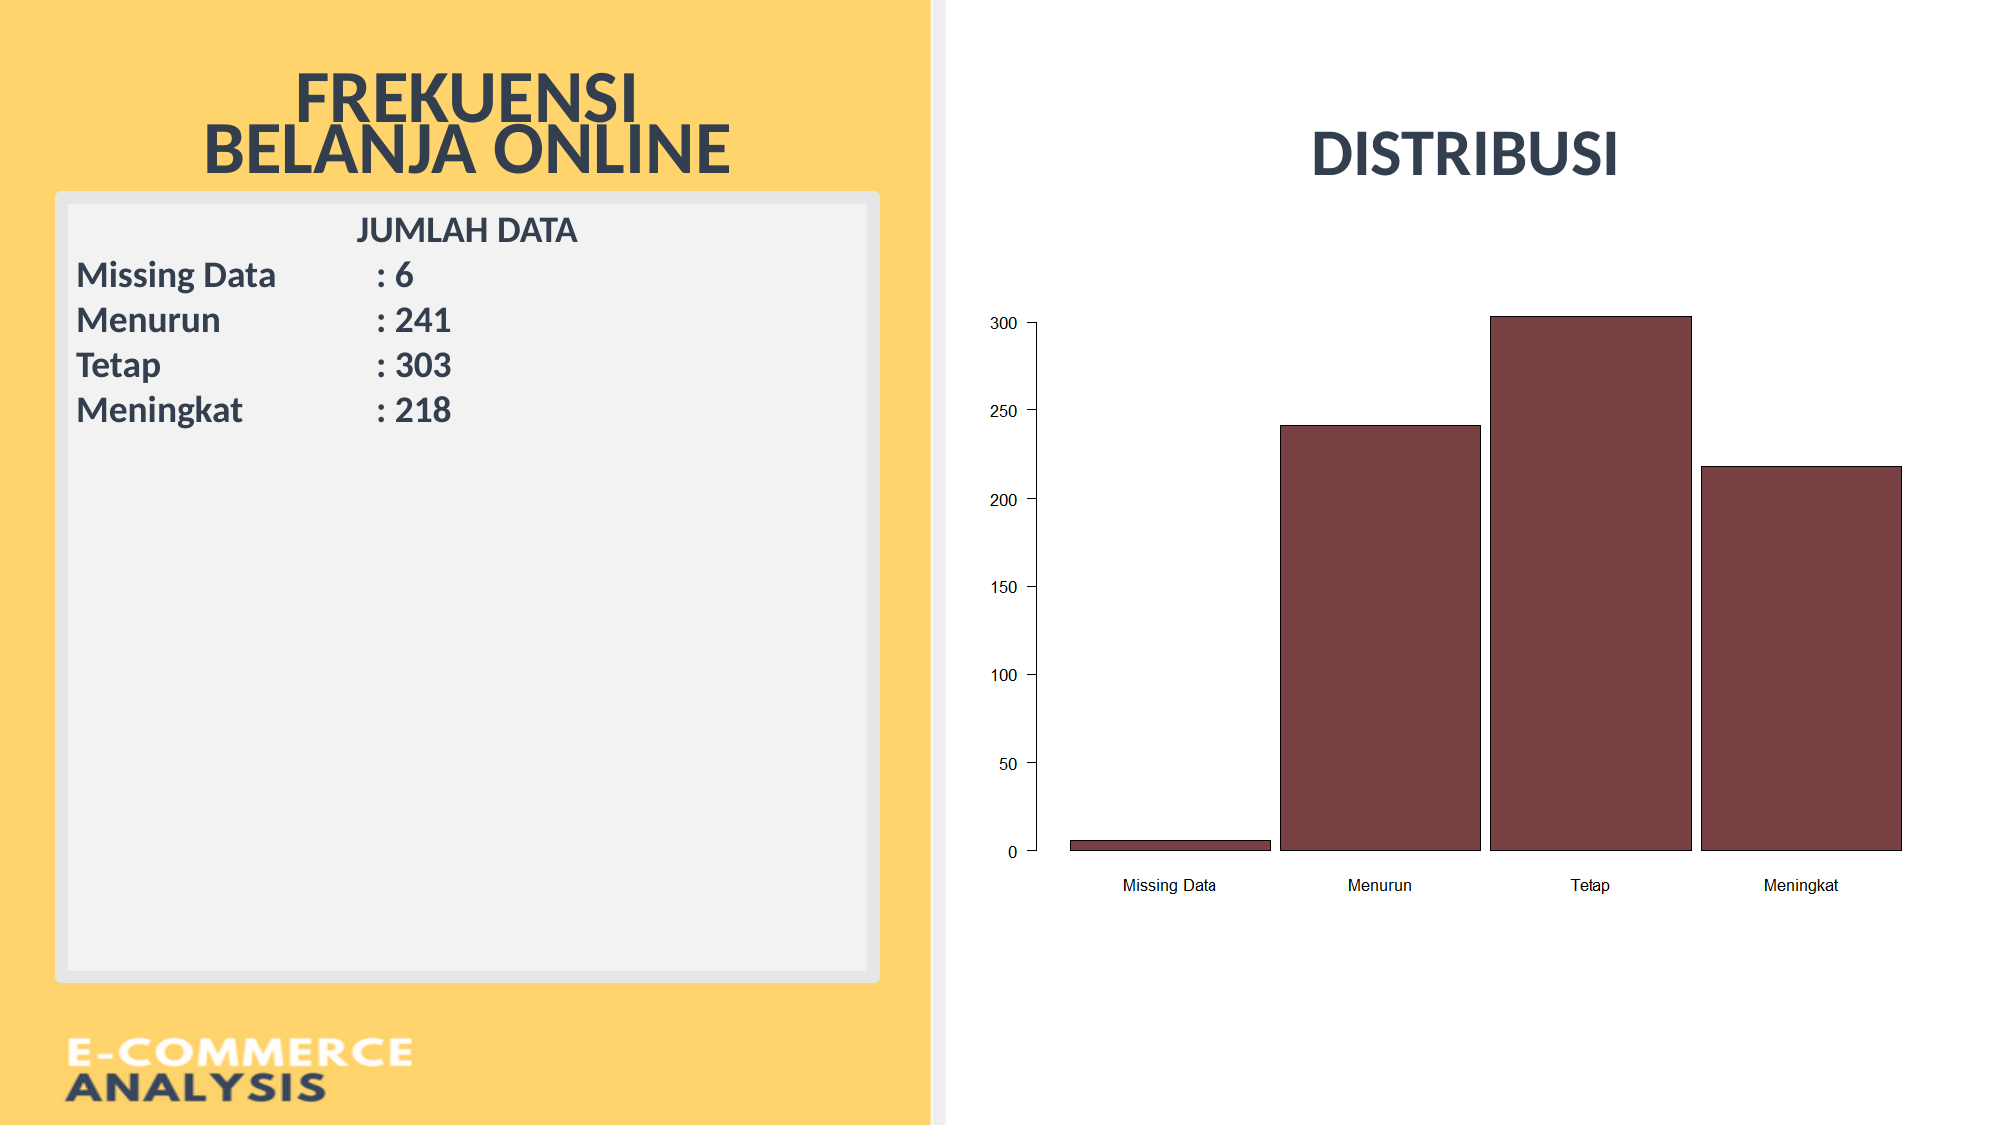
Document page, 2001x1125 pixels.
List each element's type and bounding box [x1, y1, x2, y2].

list [0, 0, 2000, 1125]
picture [958, 238, 1974, 953]
